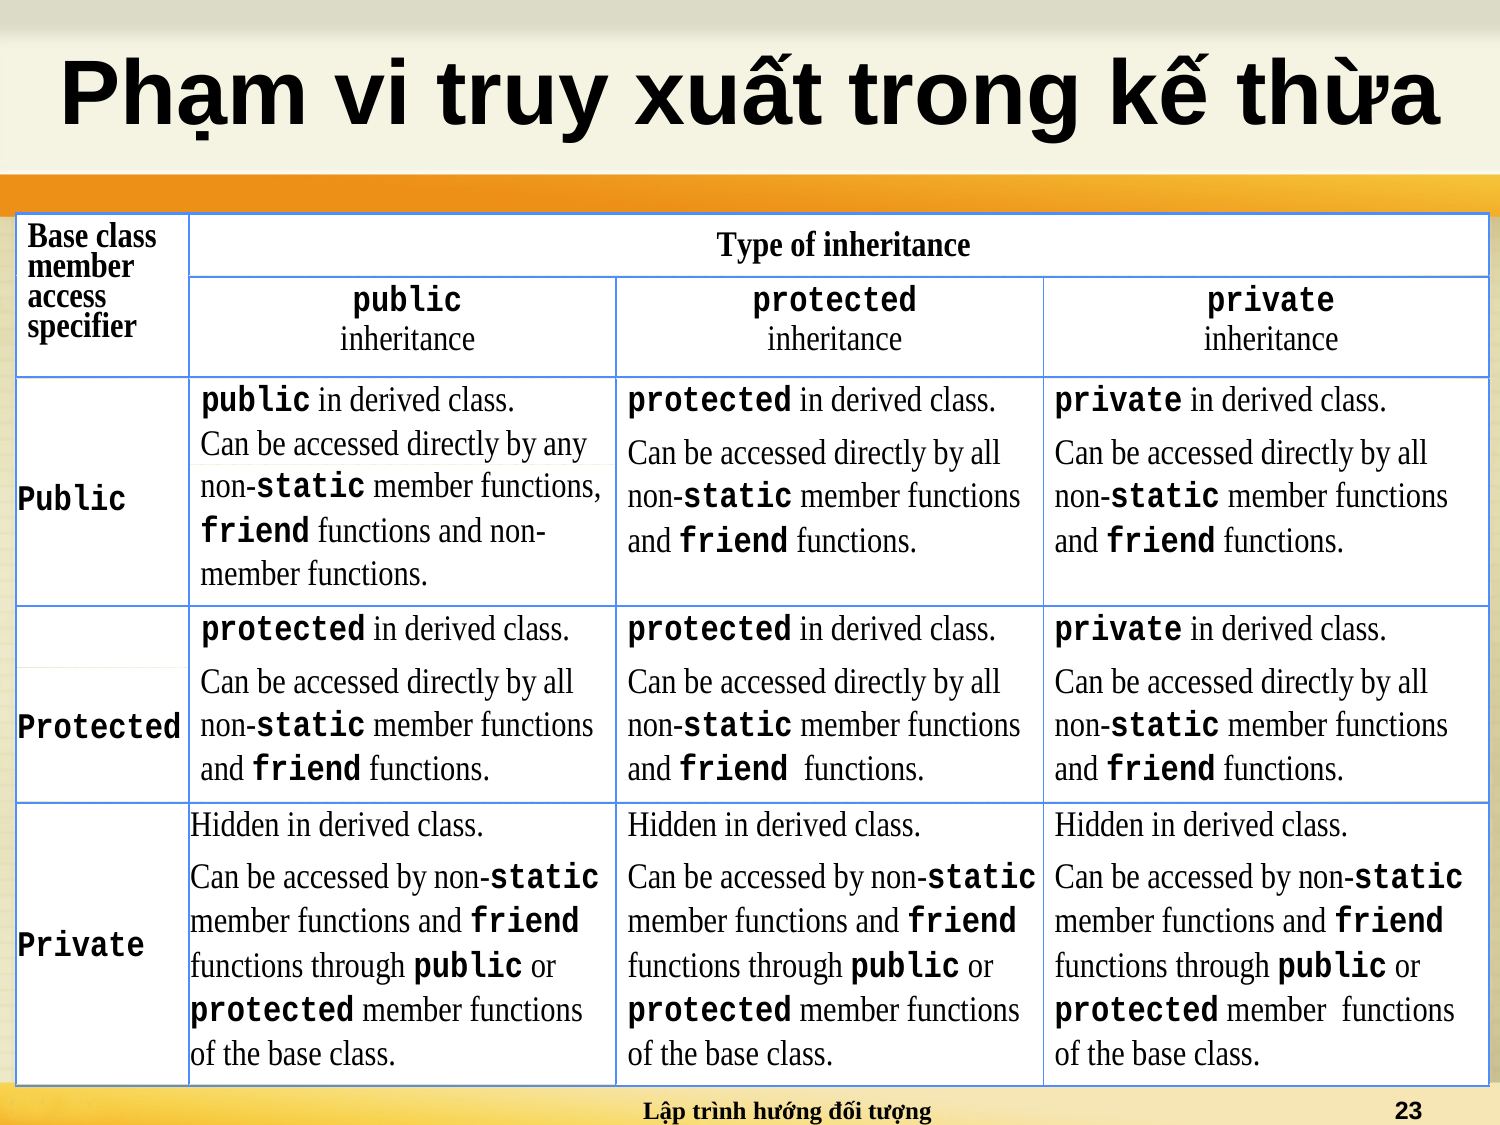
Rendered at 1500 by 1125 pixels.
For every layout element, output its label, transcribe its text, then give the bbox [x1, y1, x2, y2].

title Phạm vi truy xuất trong kế thừa [0, 0, 1500, 175]
picture [0, 175, 1500, 212]
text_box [0, 212, 1500, 1125]
